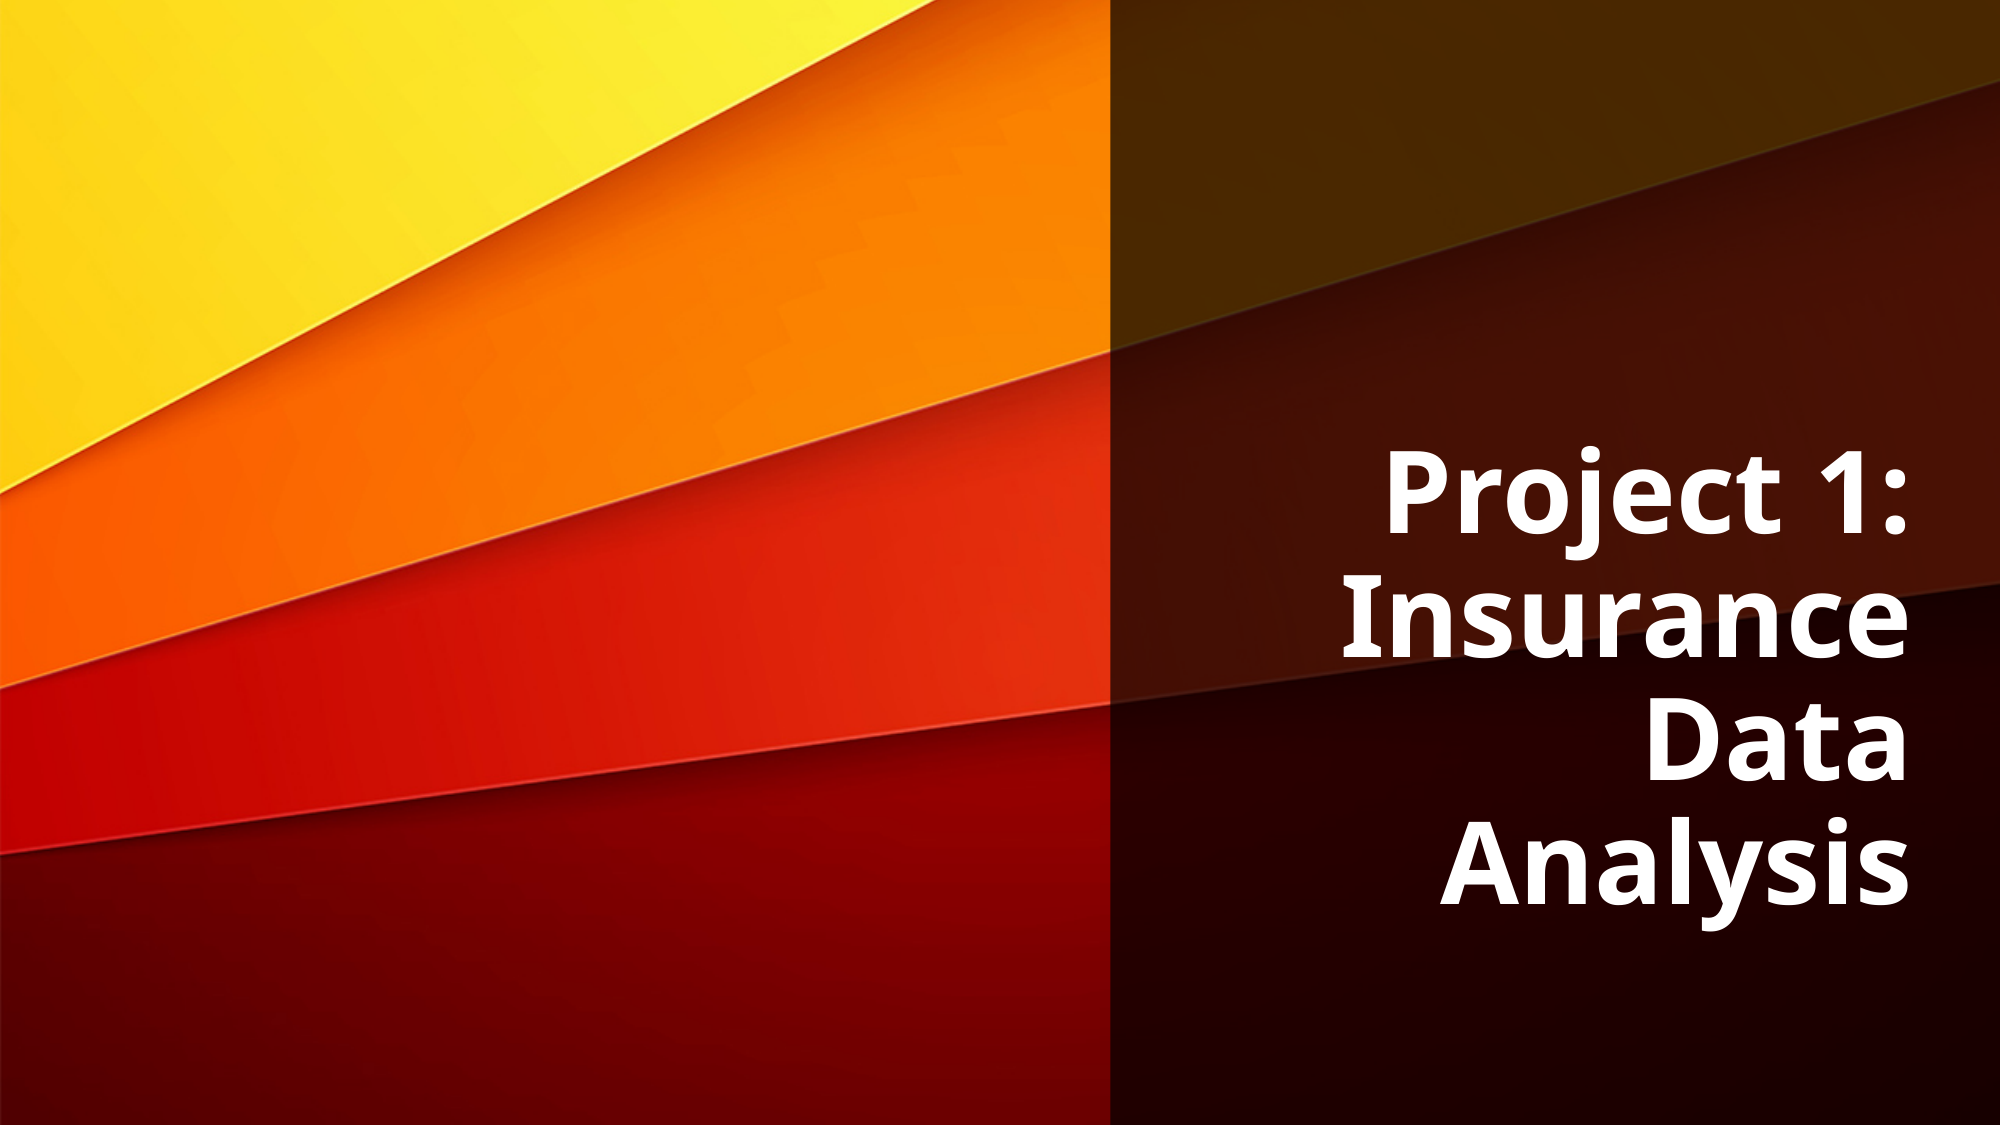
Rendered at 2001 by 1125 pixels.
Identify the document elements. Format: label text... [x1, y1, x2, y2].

title Project 1: Insurance Data Analysis [1187, 295, 1913, 930]
picture [0, 0, 2000, 1125]
